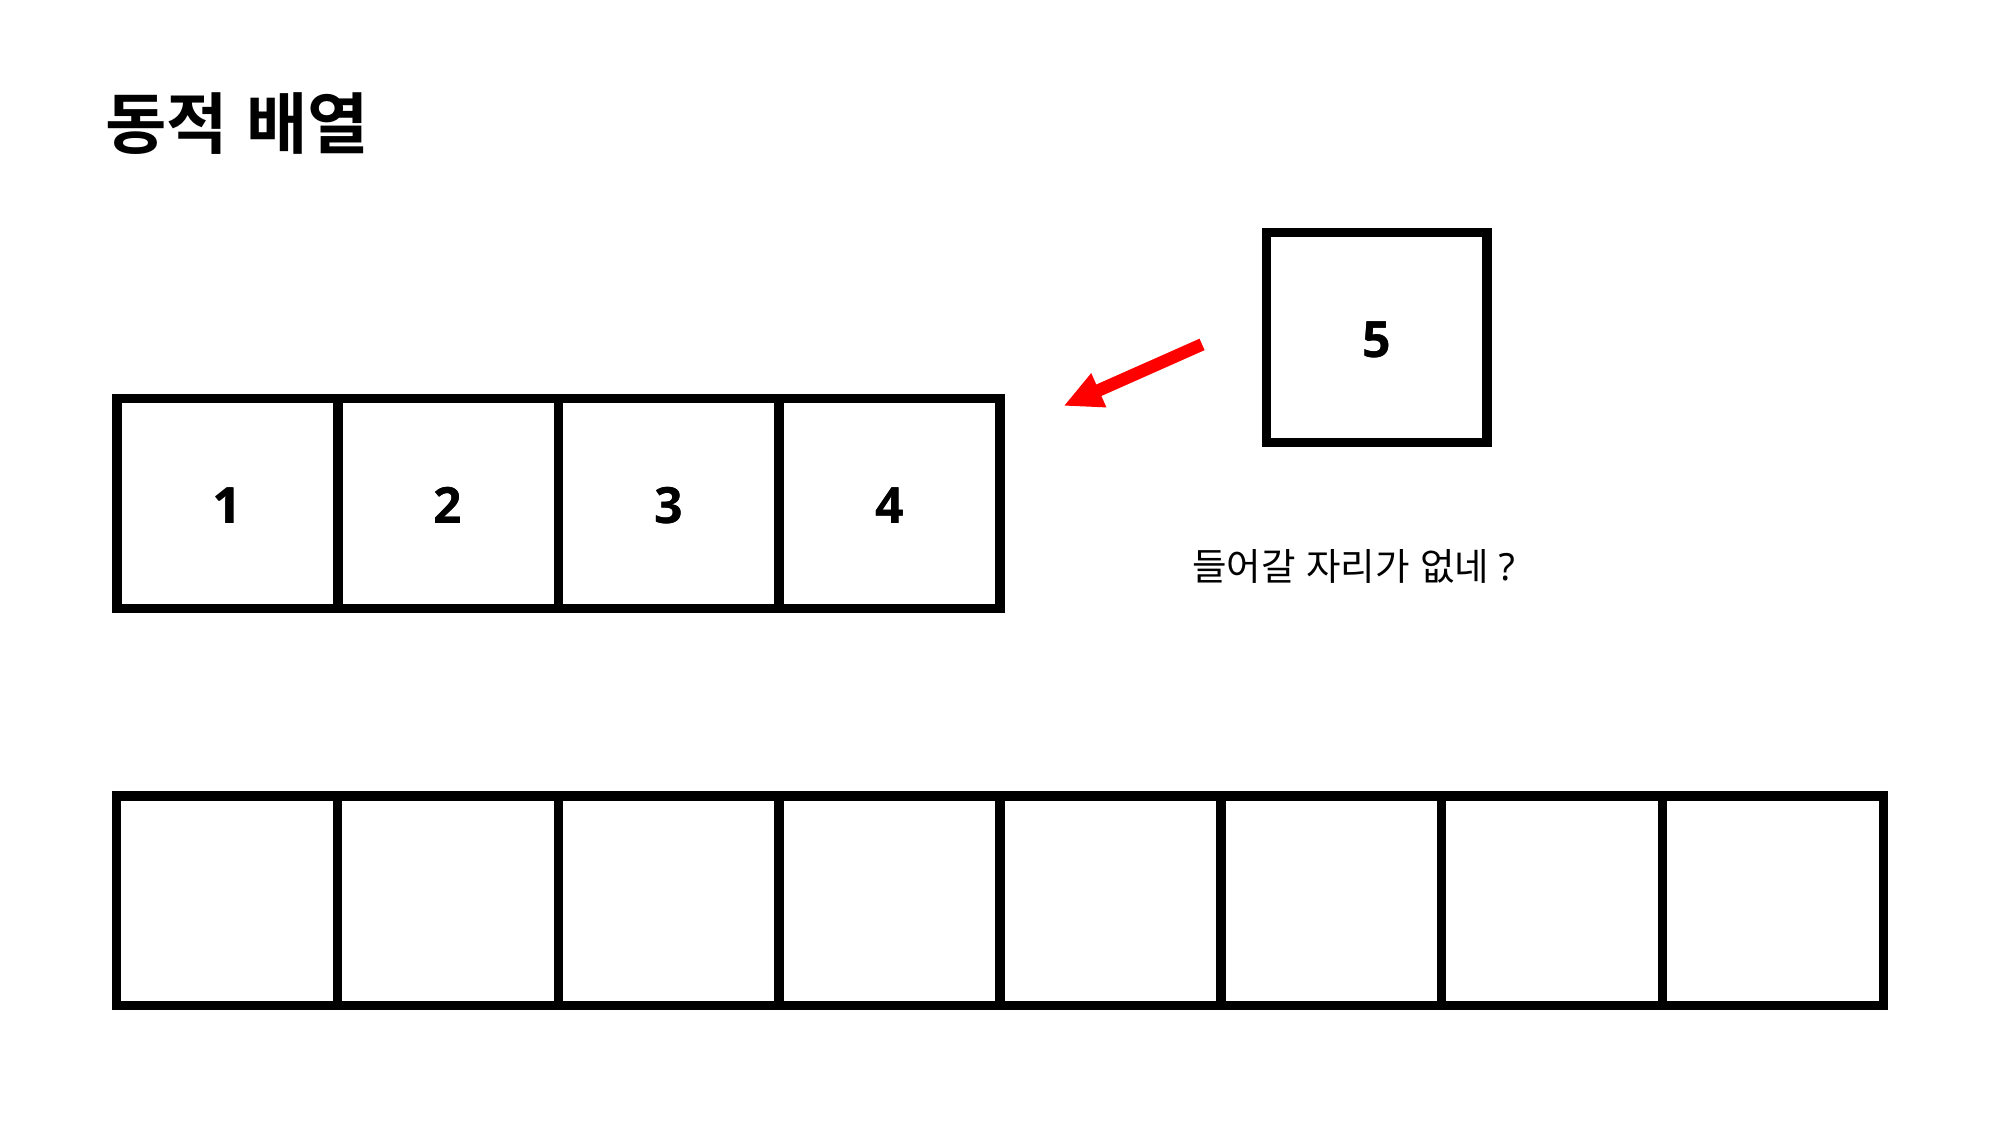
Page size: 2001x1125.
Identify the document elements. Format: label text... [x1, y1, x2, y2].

text_box 들어갈 자리가 없네? [1177, 535, 1680, 596]
text_box 5 [1265, 232, 1488, 443]
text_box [117, 398, 1001, 609]
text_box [1064, 344, 1202, 406]
text_box 동적 배열 [90, 74, 507, 170]
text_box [116, 795, 1884, 1006]
